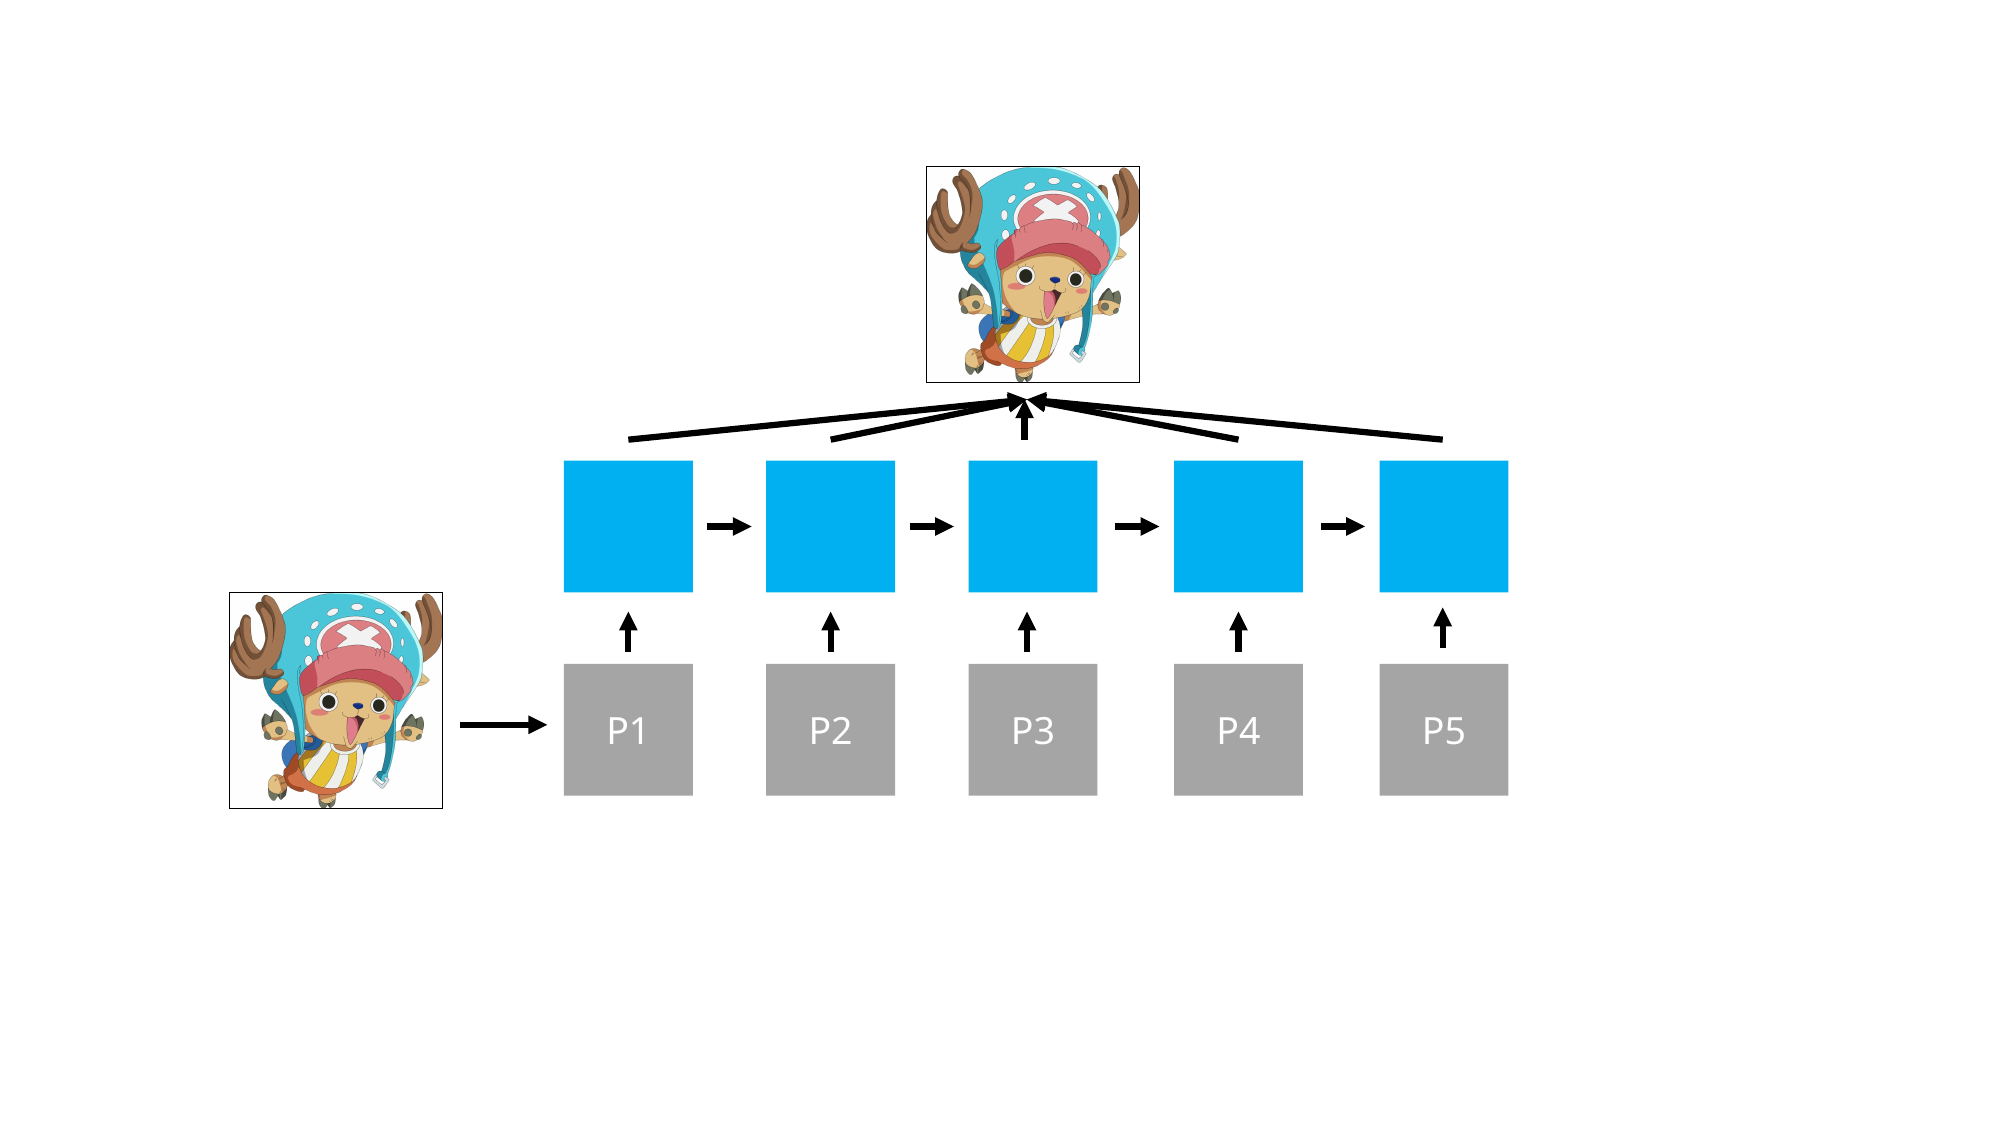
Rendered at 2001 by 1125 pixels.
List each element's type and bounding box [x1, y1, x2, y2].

text_box [628, 399, 830, 440]
text_box [229, 166, 1509, 809]
text_box [830, 399, 1026, 440]
text_box [1026, 399, 1443, 440]
